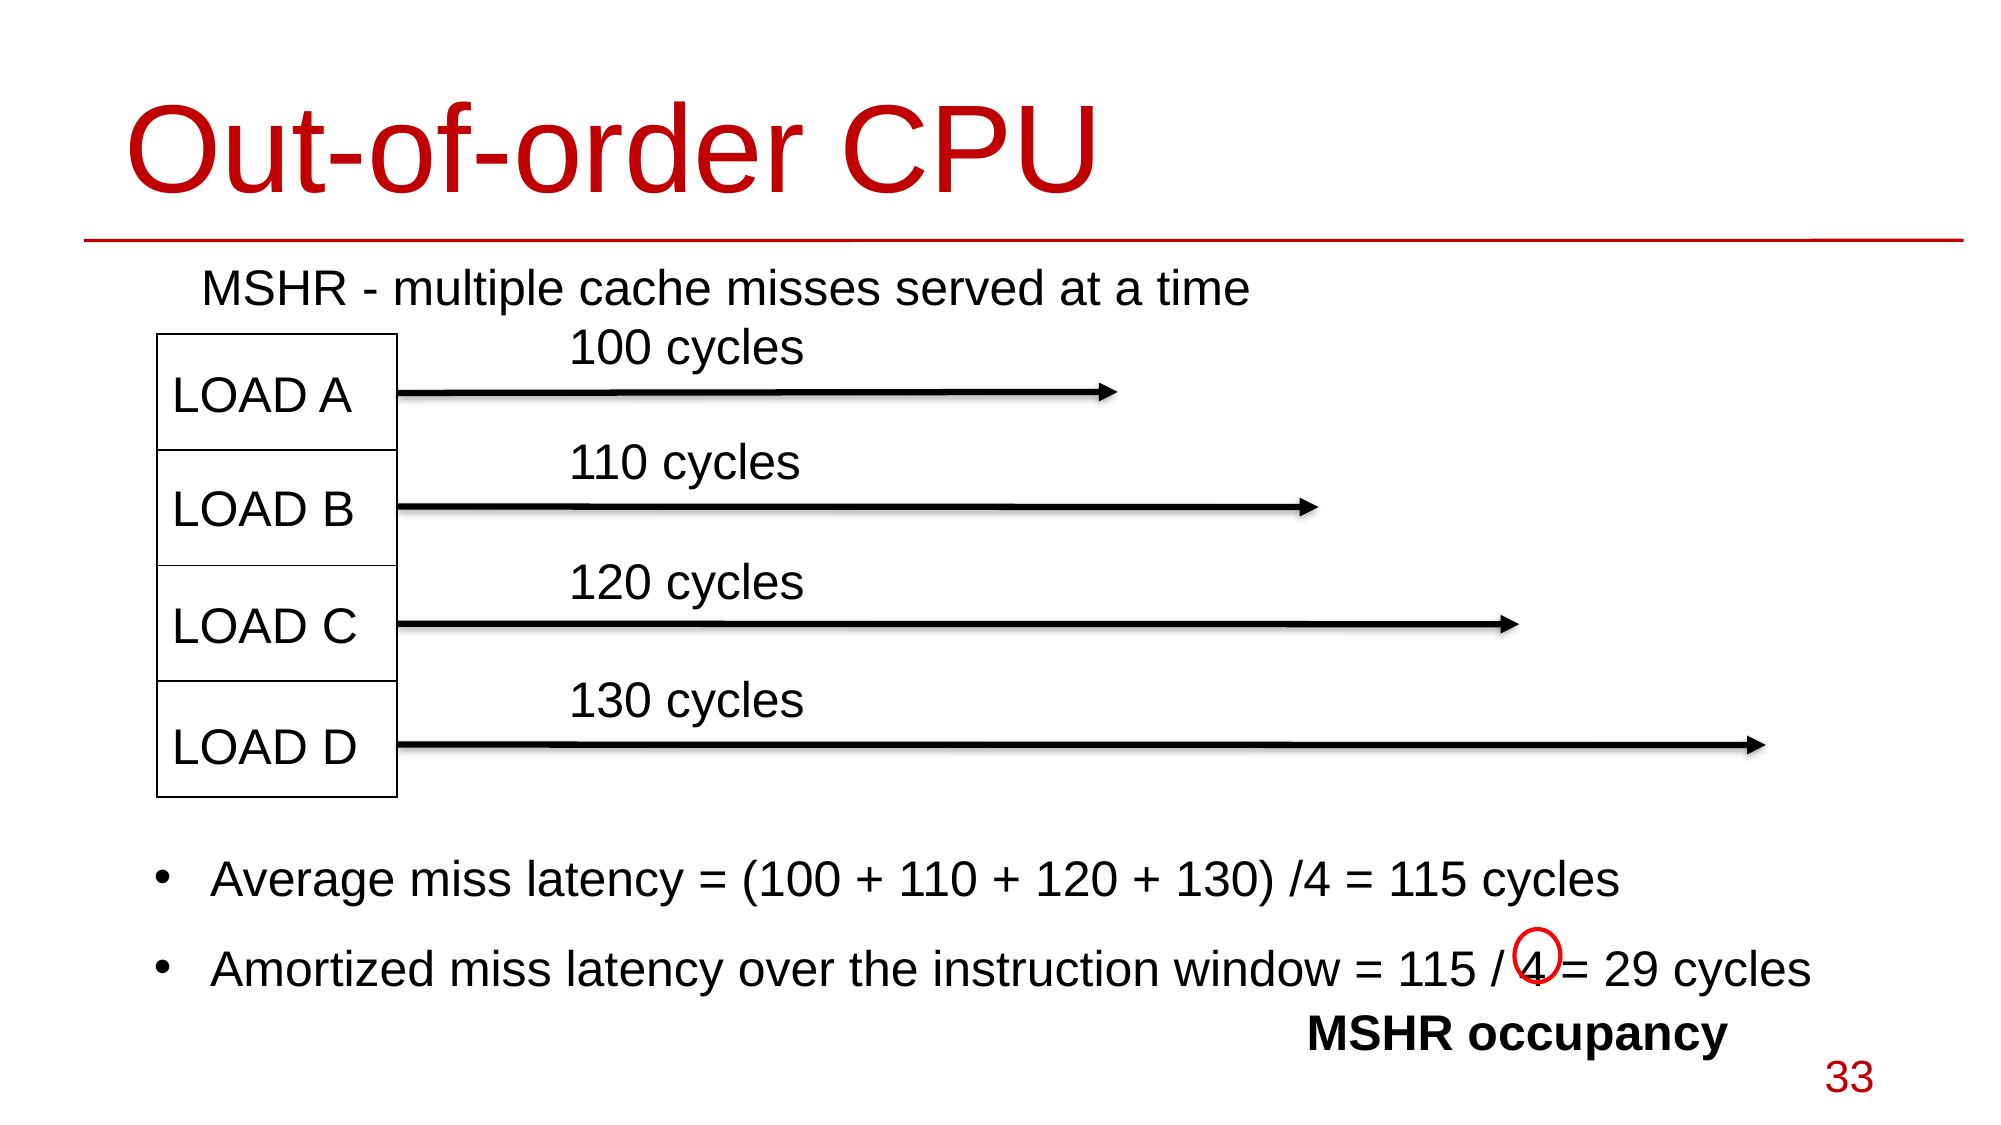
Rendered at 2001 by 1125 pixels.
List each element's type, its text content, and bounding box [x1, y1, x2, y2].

text_box [1512, 926, 1563, 985]
table_header [158, 335, 396, 449]
text_box 100 cycles [553, 324, 840, 382]
text_box 130 cycles [553, 660, 840, 736]
text_box MSHR occupancy [1291, 993, 1783, 1069]
title Out-of-order CPU [106, 49, 1784, 175]
text_box Average miss latency = (100 + 110 + 120 + 130) /4 = 115 cycles Amortized miss latency over the instruction window = 115 / 4 = 29 cycles [139, 808, 1902, 1004]
text_box MSHR - multiple cache misses served at a time [186, 248, 1319, 324]
table_cell [158, 451, 396, 565]
table_cell [158, 682, 396, 796]
text_box 120 cycles [553, 542, 840, 617]
text_box 110 cycles [553, 422, 840, 498]
slide_number 33 [1765, 1031, 1893, 1118]
table_cell [158, 566, 396, 680]
